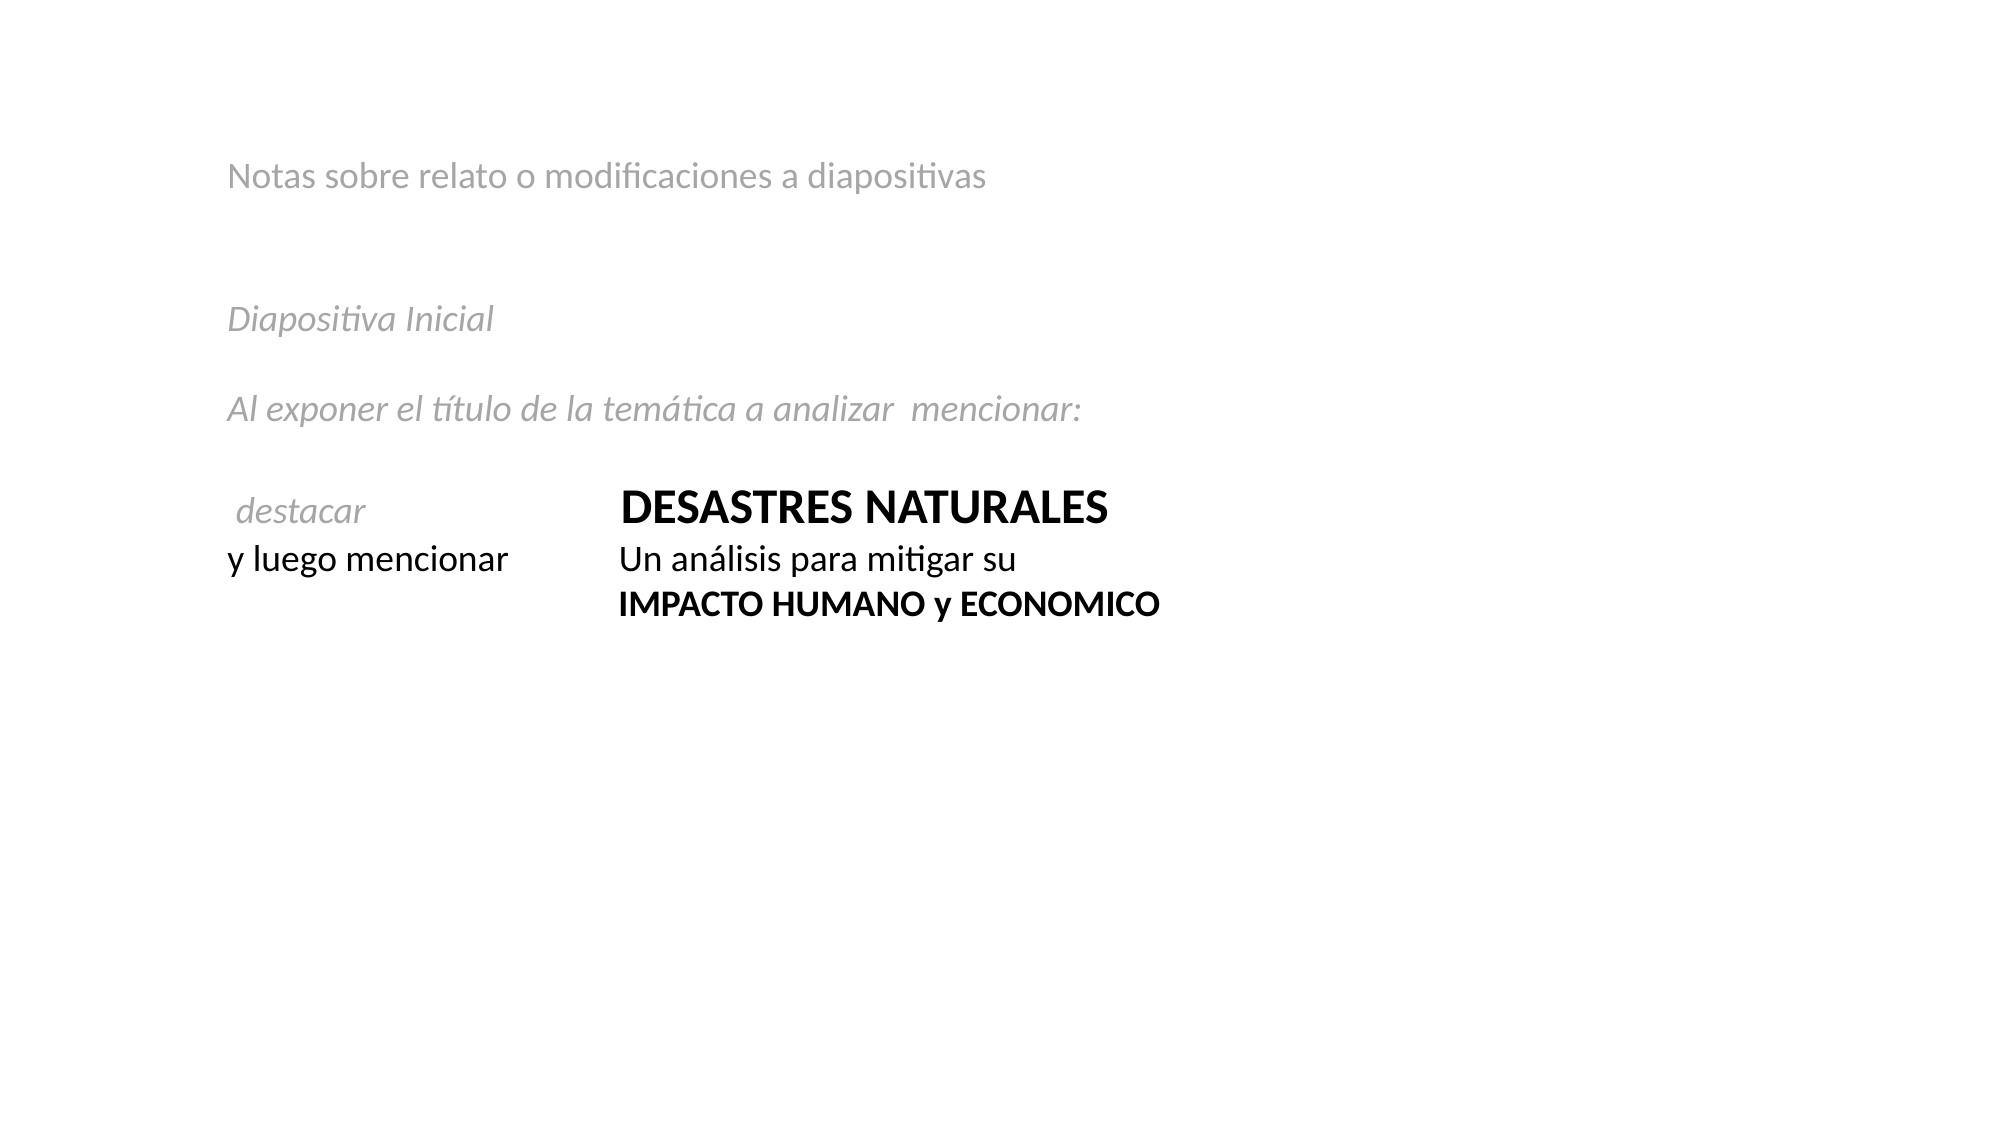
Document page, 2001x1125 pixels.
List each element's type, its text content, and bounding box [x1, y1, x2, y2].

text_box Diapositiva Inicial Al exponer el título de la temática a analizar mencionar: destacar DESASTRES NATURALES y luego mencionar Un análisis para mitigar su IMPACTO HUMANO y ECONOMICO [212, 286, 1708, 677]
text_box Notas sobre relato o modificaciones a diapositivas [212, 143, 1217, 203]
